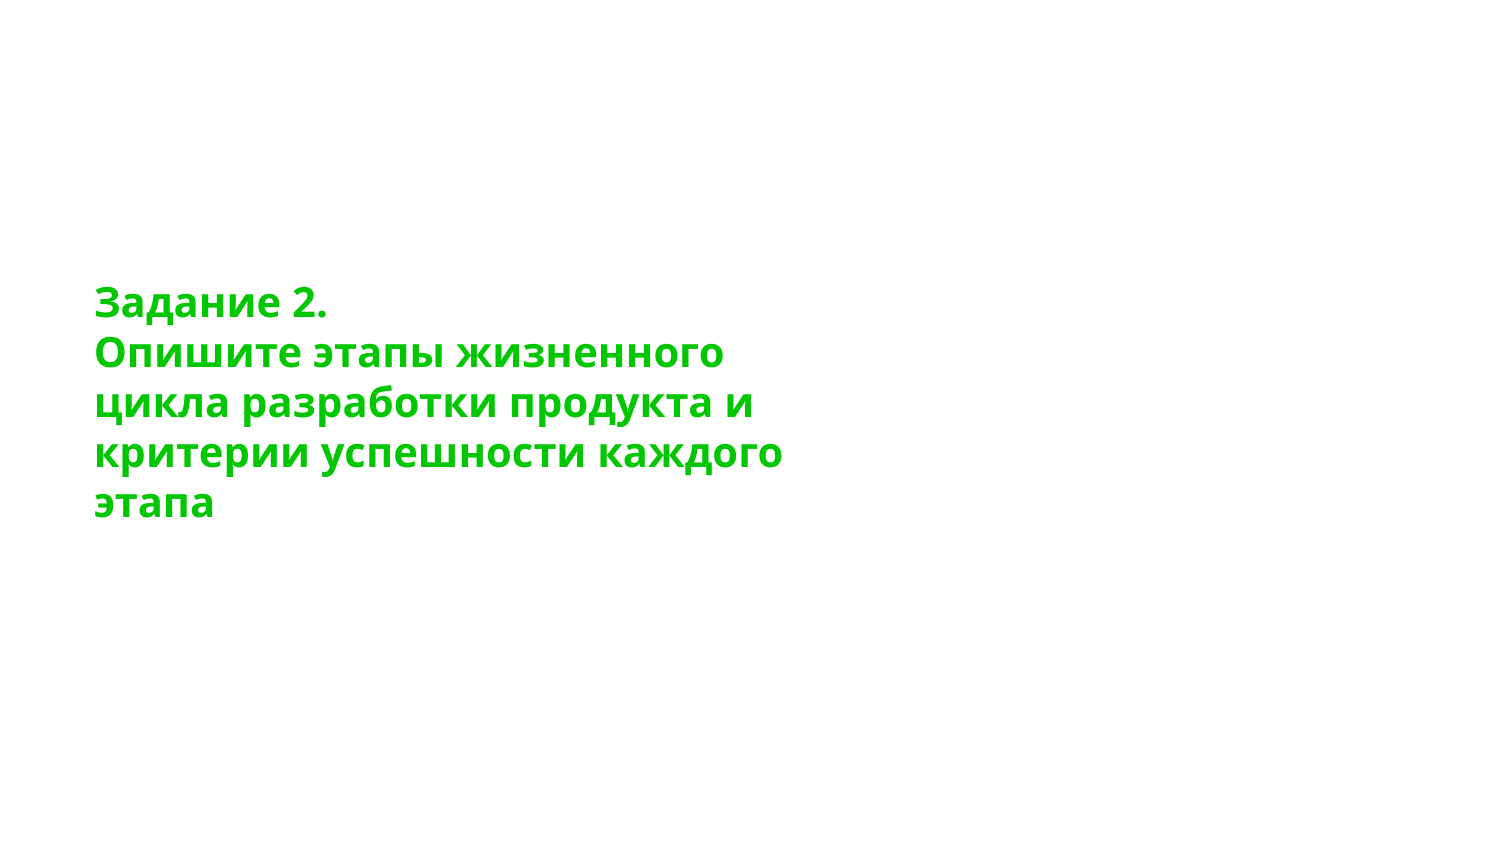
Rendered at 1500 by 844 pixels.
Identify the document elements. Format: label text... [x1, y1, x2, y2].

text_box Задание 2. Опишите этапы жизненного цикла разработки продукта и критерии успешности каждого этапа [93, 260, 866, 373]
